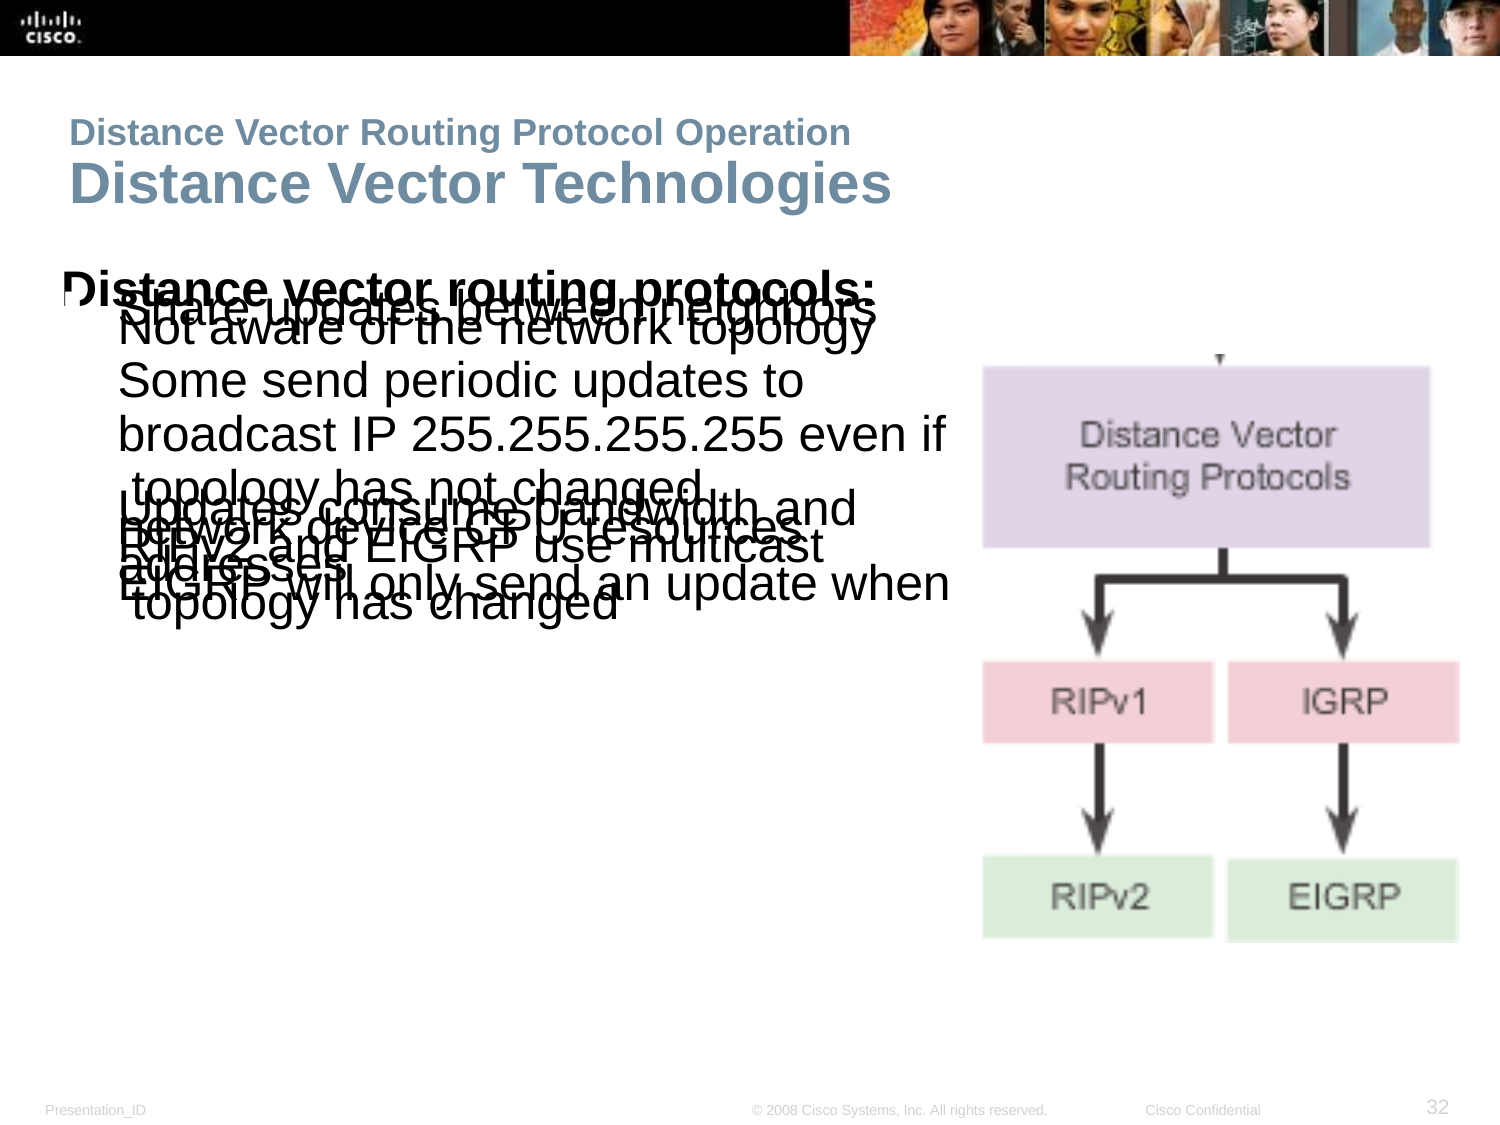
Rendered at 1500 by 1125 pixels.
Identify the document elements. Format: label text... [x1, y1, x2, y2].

text_box Presentation_ID [43, 1100, 151, 1125]
text_box Distance Vector Technologies [67, 143, 904, 294]
text_box Distance vector routing protocols: Share updates between neighbors Not aware of the network topology Some send periodic updates to broadcast IP 255.255.255.255 even if topology has not changed Updates consume bandwidth and network device CPU resources RIPv2 and EIGRP use multicast addresses EIGRP will only send an update when topology has changed [59, 294, 956, 1007]
text_box [982, 354, 1460, 943]
text_box Cisco Confidential [1143, 1100, 1264, 1125]
text_box Distance Vector Routing Protocol Operation [67, 105, 857, 143]
text_box <number> [1422, 1093, 1454, 1125]
picture [0, 0, 1500, 56]
text_box © 2008 Cisco Systems, Inc. All rights reserved. [749, 1100, 1058, 1119]
